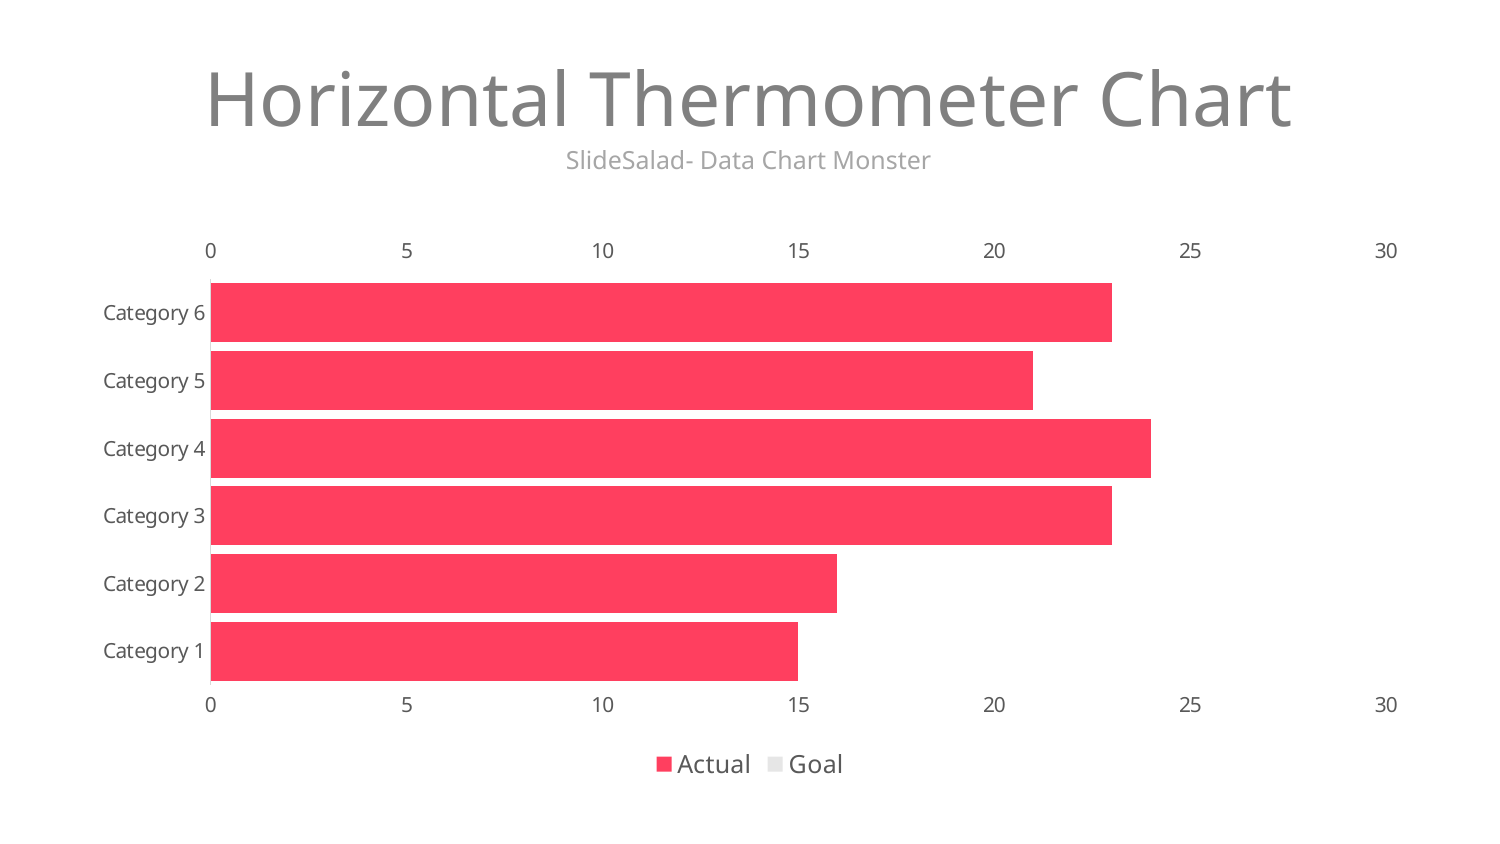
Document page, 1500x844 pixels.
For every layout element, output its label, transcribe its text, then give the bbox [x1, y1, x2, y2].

chart [75, 224, 1425, 788]
title Horizontal Thermometer Chart [62, 55, 1436, 138]
list SlideSalad- Data Chart Monster [62, 144, 1436, 174]
